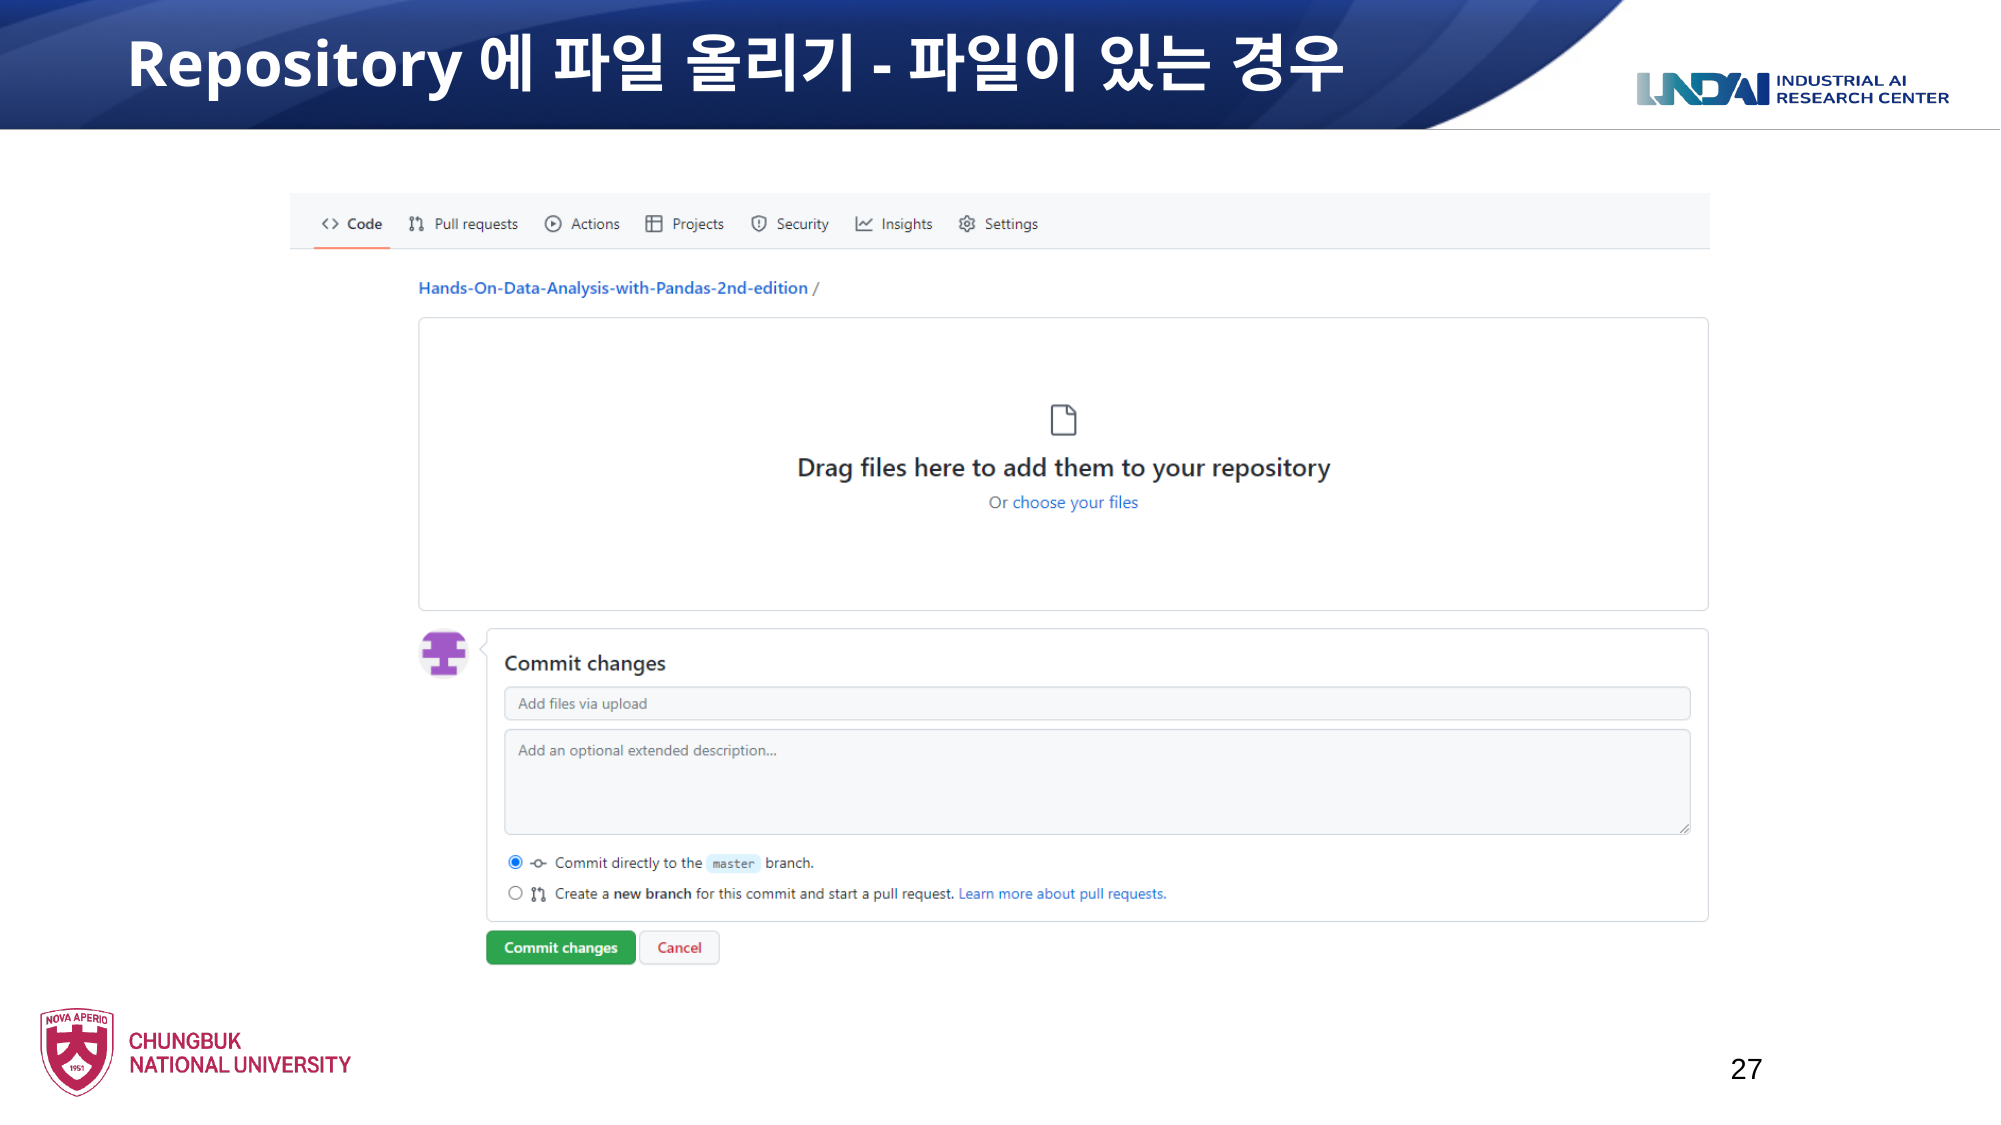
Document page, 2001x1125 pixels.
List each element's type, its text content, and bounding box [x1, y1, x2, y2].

picture [40, 1008, 351, 1097]
slide_number 26 [1521, 1042, 1972, 1103]
picture [290, 193, 1710, 973]
picture [0, 0, 2000, 129]
text_box Repository에 파일 올리기-파일이 있는 경우 [111, 16, 1871, 122]
